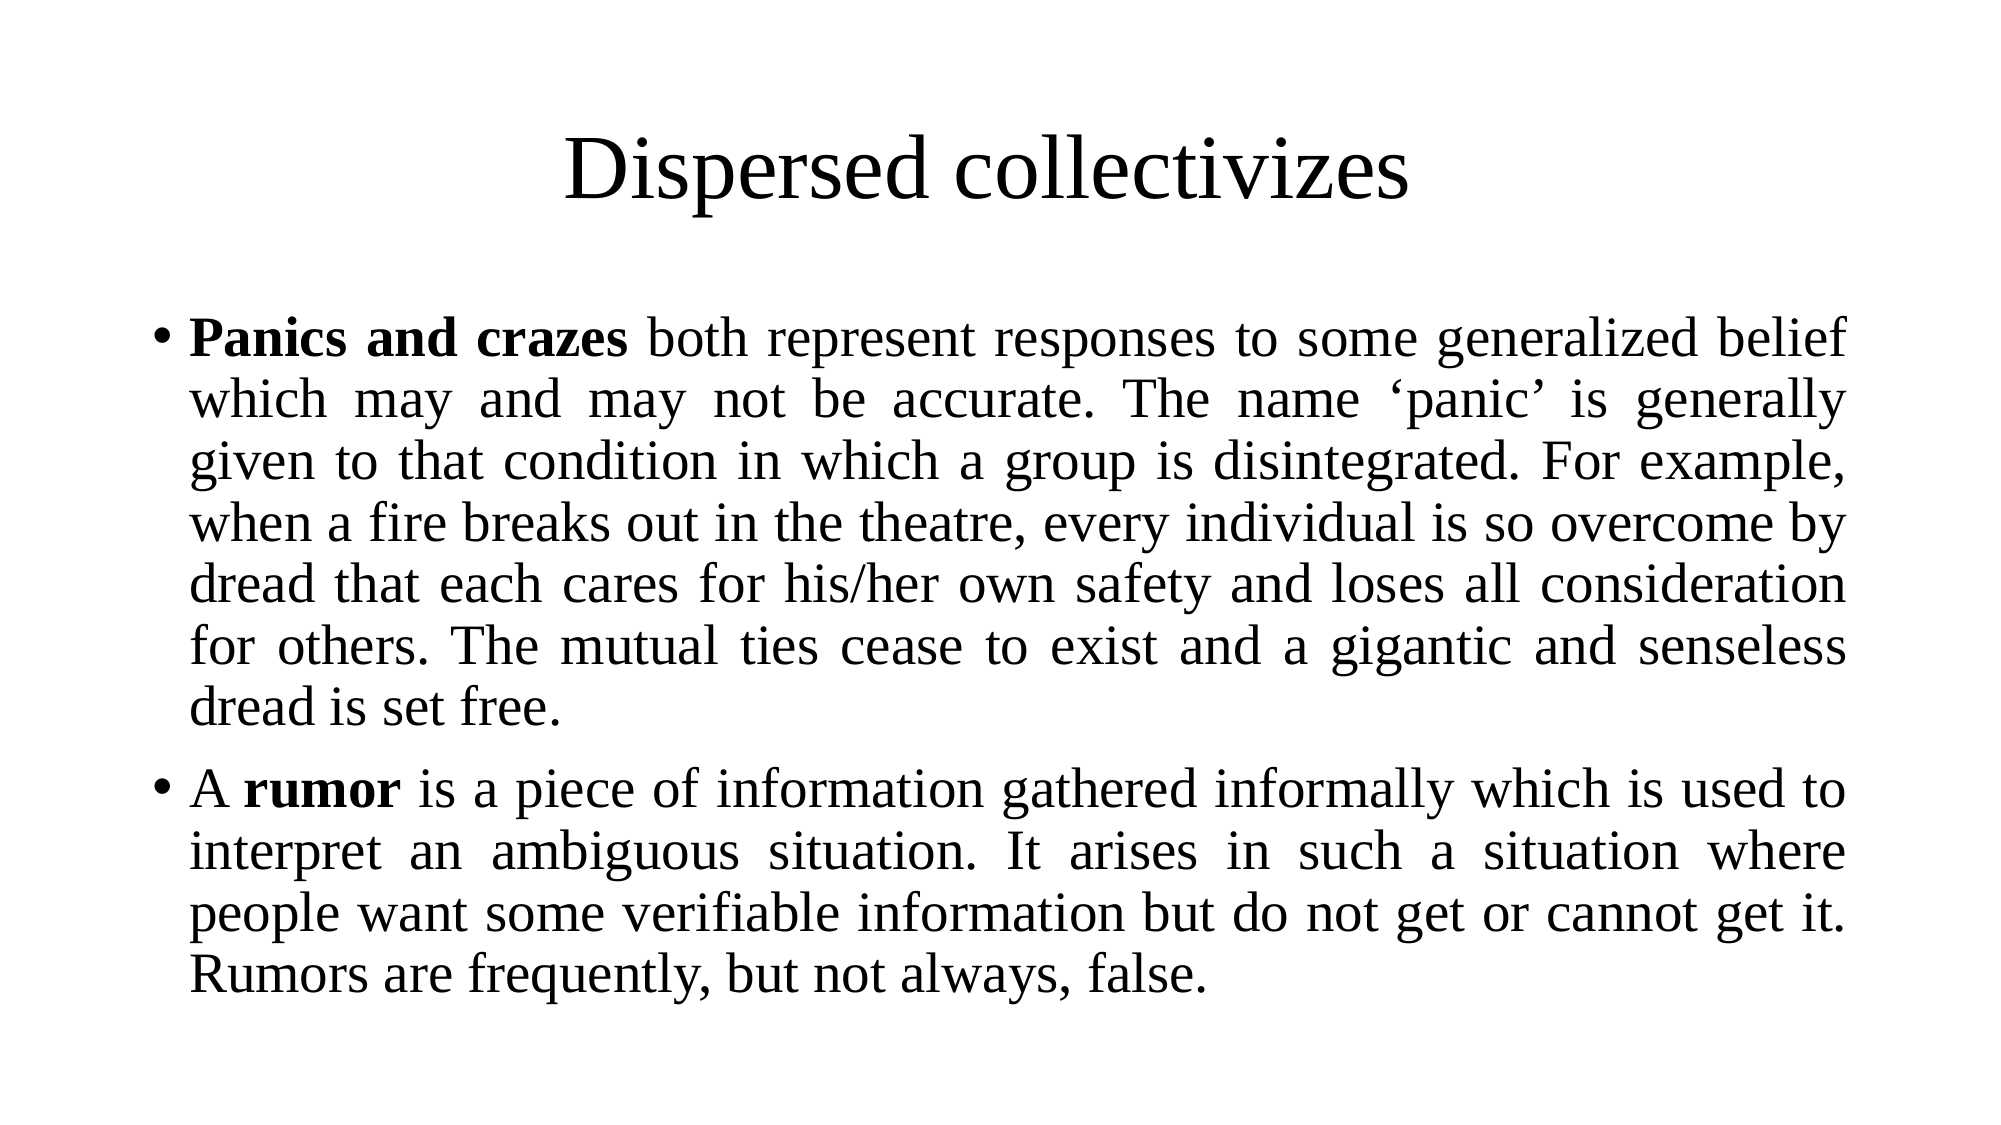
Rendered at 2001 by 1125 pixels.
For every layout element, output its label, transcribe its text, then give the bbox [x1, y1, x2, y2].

list Panics and crazes both represent responses to some generalized belief which may and may not be accurate. The name ‘panic’ is generally given to that condition in which a group is disintegrated. For example, when a fire breaks out in the theatre, every individual is so overcome by dread that each cares for his/her own safety and loses all consideration for others. The mutual ties cease to exist and a gigantic and senseless dread is set free. A rumor is a piece of information gathered informally which is used to interpret an ambiguous situation. It arises in such a situation where people want some verifiable information but do not get or cannot get it. Rumors are frequently, but not always, false. [137, 299, 1863, 1014]
title Dispersed collectivizes [137, 59, 1863, 278]
